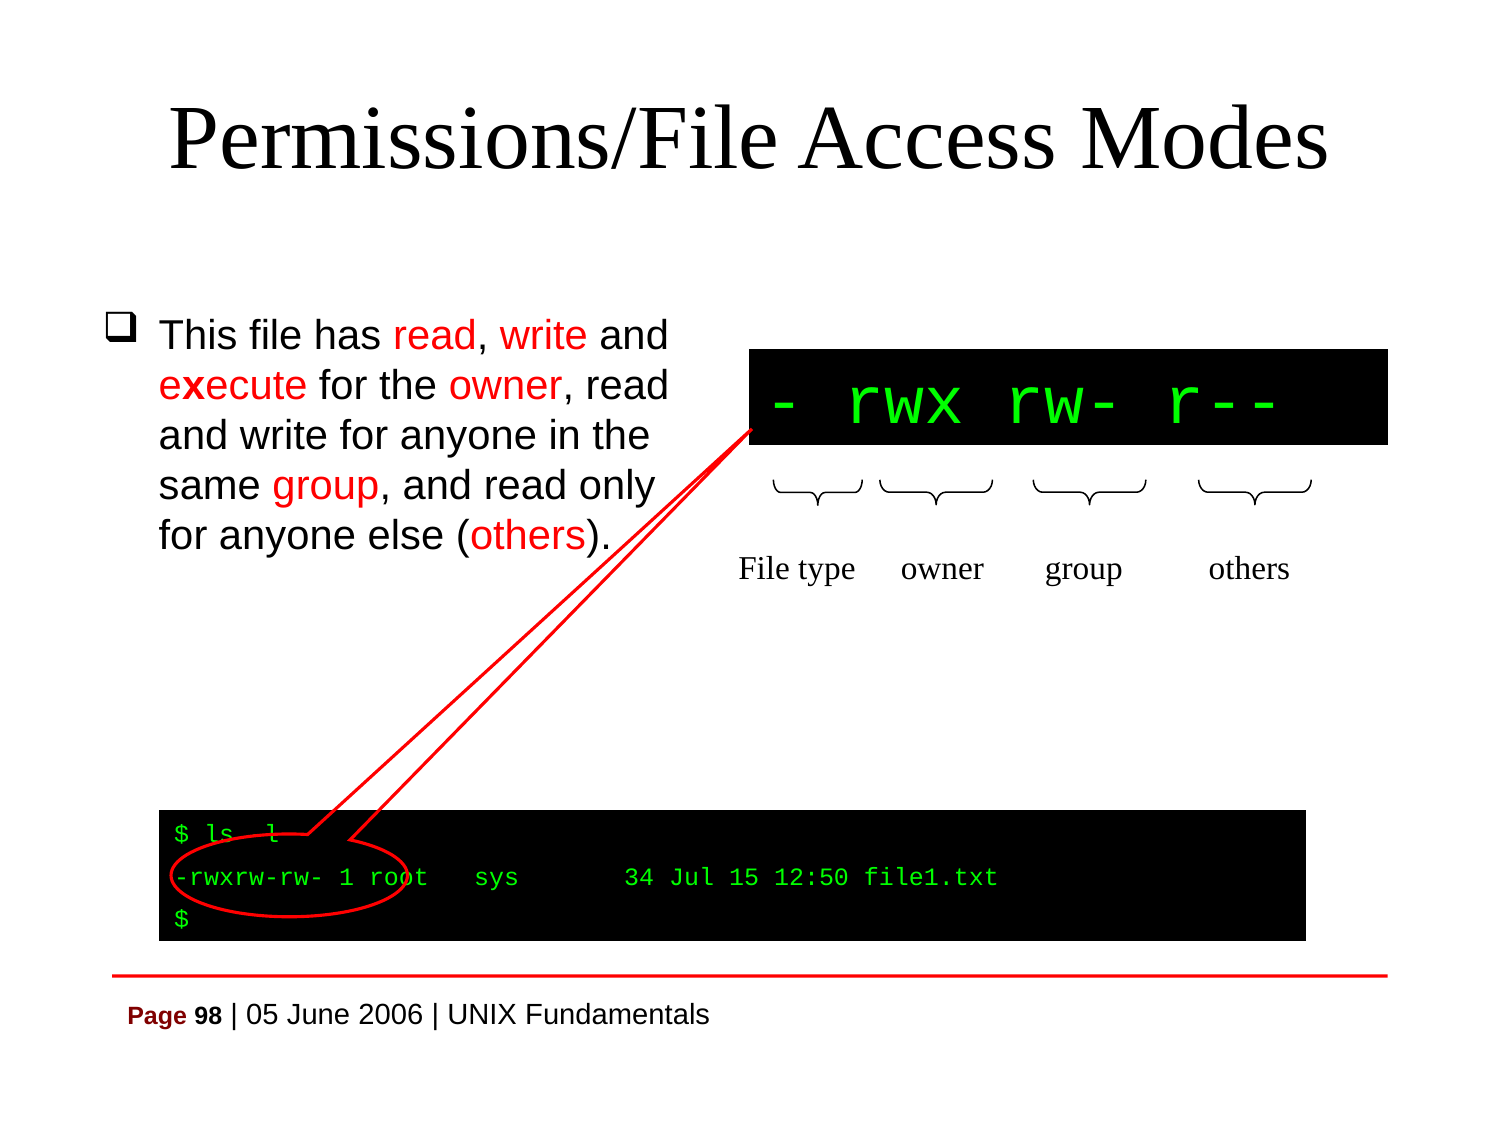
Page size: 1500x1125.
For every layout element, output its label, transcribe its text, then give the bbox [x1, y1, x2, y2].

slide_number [112, 987, 1388, 1071]
text_box [1198, 479, 1312, 505]
title Permissions/File Access Modes [112, 78, 1388, 187]
text_box others [1187, 538, 1312, 594]
text_box [171, 428, 752, 917]
text_box [1033, 479, 1146, 505]
text_box owner [880, 538, 1005, 594]
list This file has read, write and execute for the owner, read and write for anyone in the same group, and read only for anyone else (others). [87, 299, 713, 563]
text_box group [1021, 538, 1147, 594]
text_box [773, 479, 863, 506]
text_box [879, 479, 993, 505]
text_box $ ls -l -rwxrw-rw- 1 root sys 34 Jul 15 12:50 file1.txt $ [159, 810, 1306, 941]
text_box - rwx rw- r-- [750, 349, 1388, 445]
text_box File type [714, 538, 880, 594]
